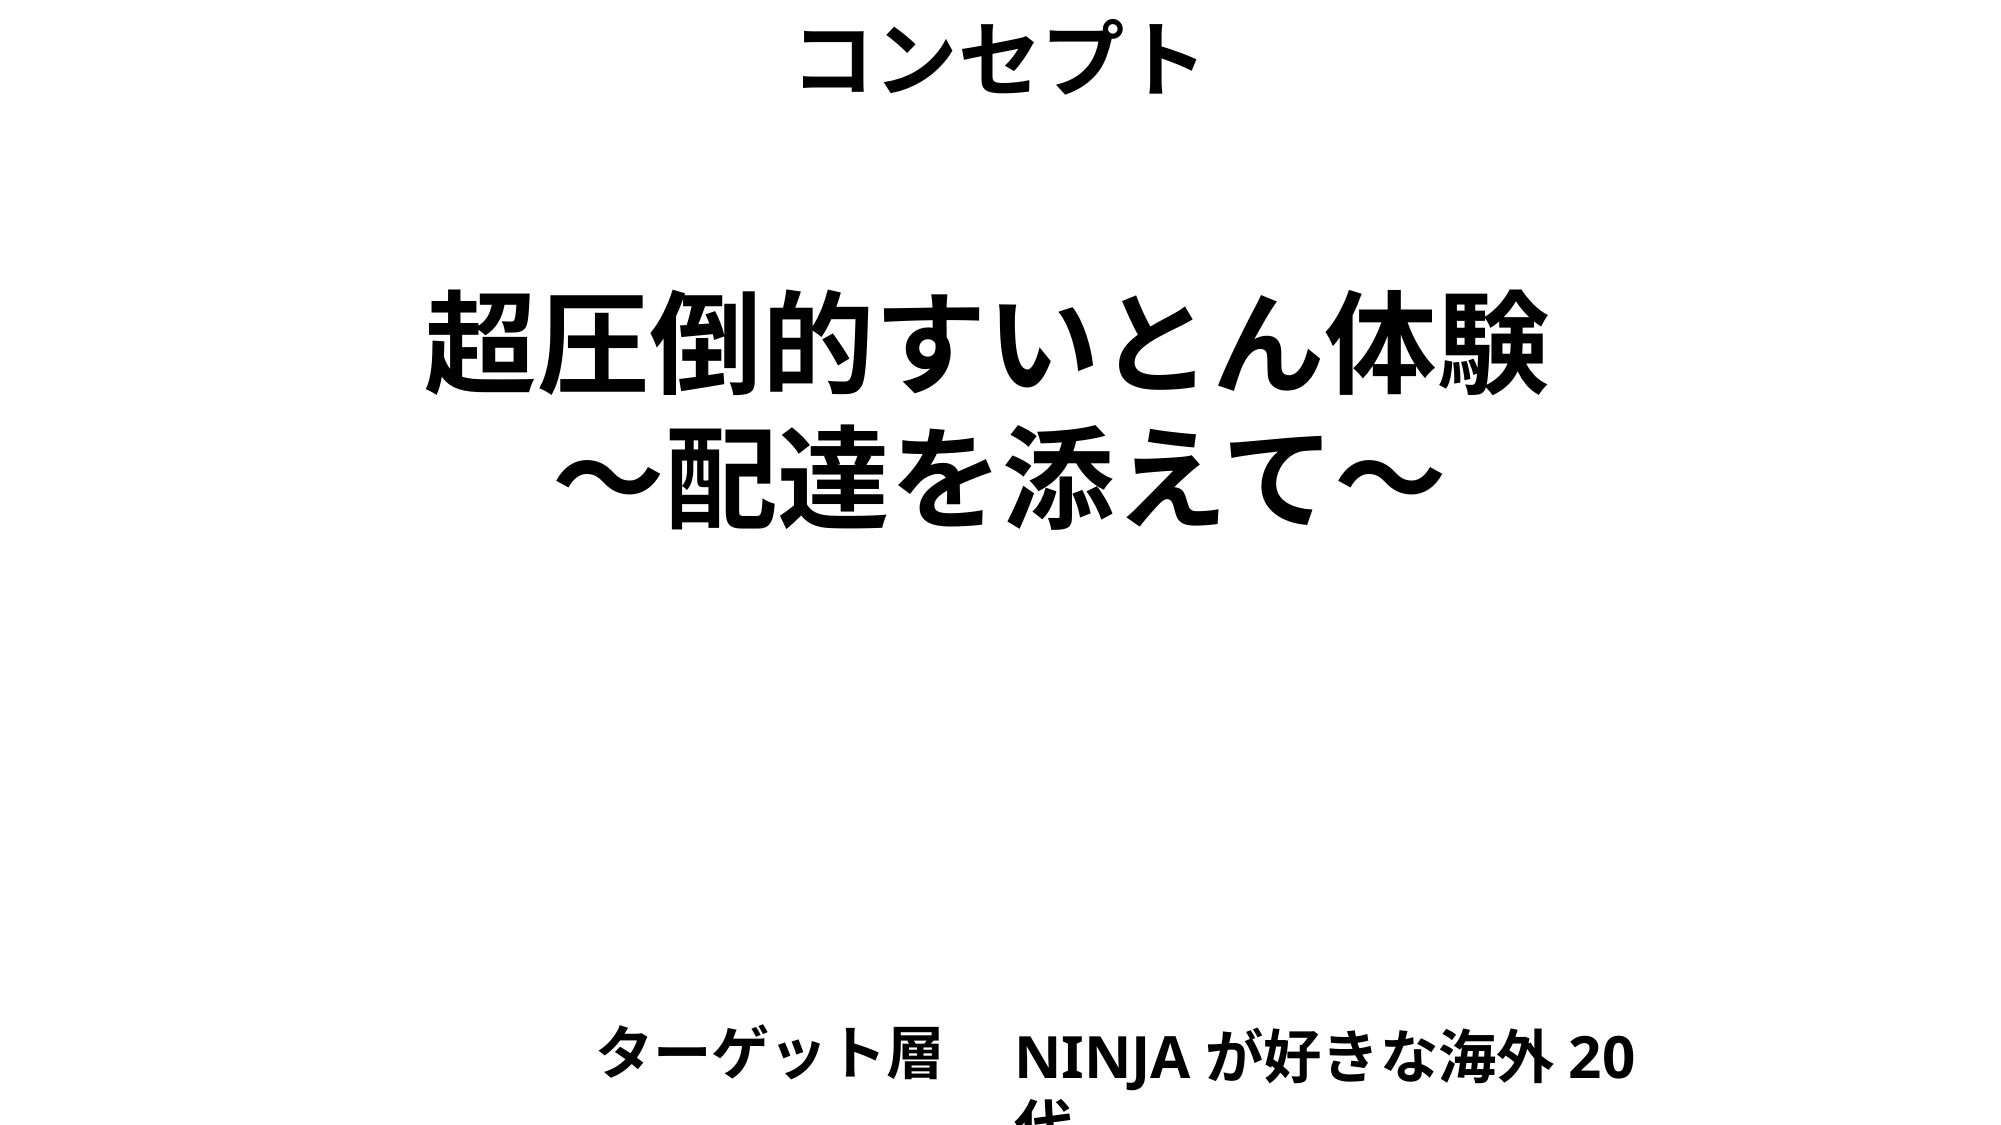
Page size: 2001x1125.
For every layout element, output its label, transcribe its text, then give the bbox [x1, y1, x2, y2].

text_box NINJAが好きな海外20代 [999, 1012, 1717, 1125]
text_box 超圧倒的すいとん体験 ～配達を添えて～ [409, 265, 1591, 551]
text_box コンセプト [776, 0, 1223, 115]
text_box ターゲット層 [580, 1009, 1000, 1094]
